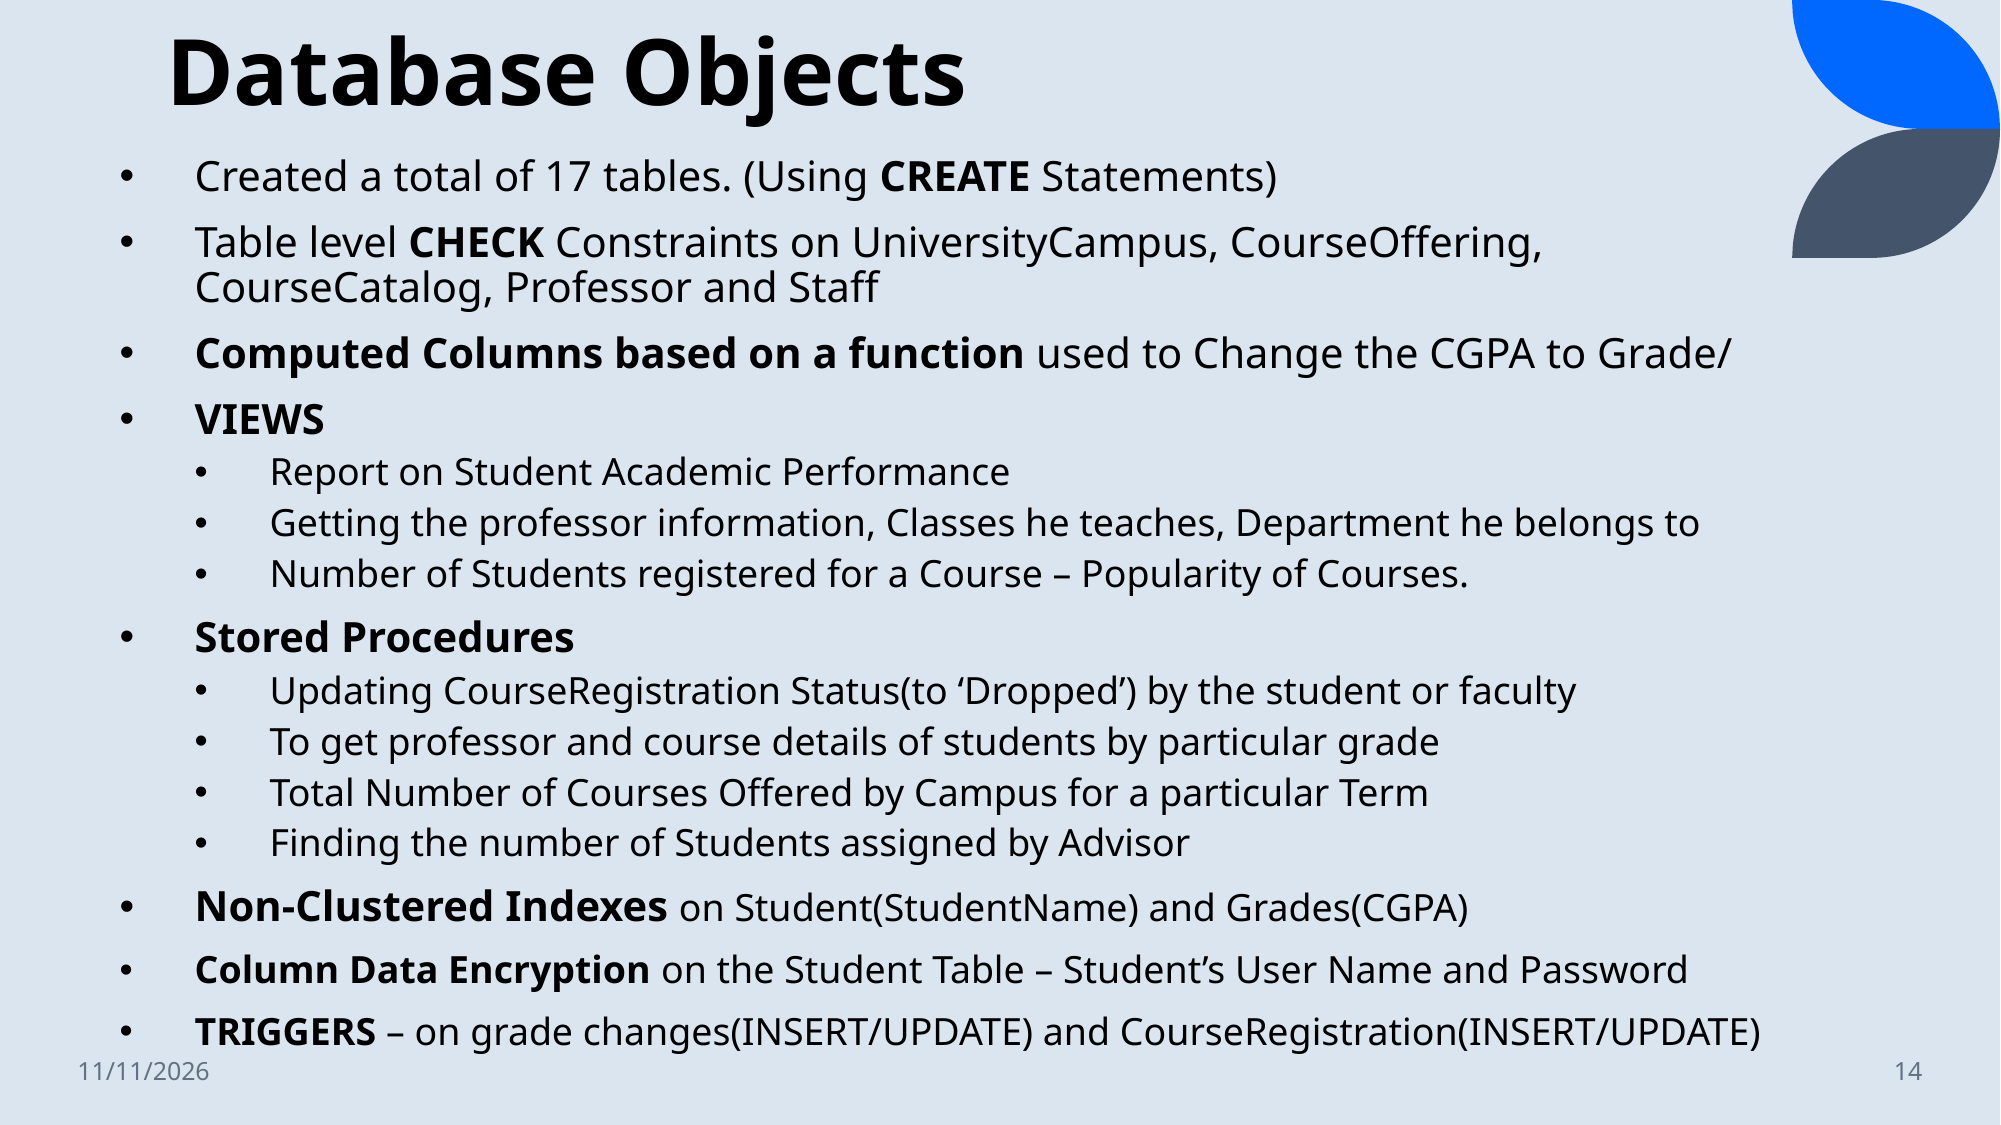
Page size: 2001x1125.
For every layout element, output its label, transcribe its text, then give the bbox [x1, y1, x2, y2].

title Database Objects [150, 0, 1756, 133]
slide_number 14 [1665, 1042, 1938, 1103]
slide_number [62, 1042, 342, 1103]
list Created a total of 17 tables. (Using CREATE Statements) Table level CHECK Constraints on UniversityCampus, CourseOffering, CourseCatalog, Professor and Staff Computed Columns based on a function used to Change the CGPA to Grade/ VIEWS Report on Student Academic Performance Getting the professor information, Classes he teaches, Department he belongs to Number of Students registered for a Course – Popularity of Courses. Stored Procedures Updating CourseRegistration Status(to ‘Dropped’) by the student or faculty To get professor and course details of students by particular grade Total Number of Courses Offered by Campus for a particular Term Finding the number of Students assigned by Advisor Non-Clustered Indexes on Student(StudentName) and Grades(CGPA) Column Data Encryption on the Student Table – Student’s User Name and Password TRIGGERS – on grade changes(INSERT/UPDATE) and CourseRegistration(INSERT/UPDATE) [104, 148, 1802, 819]
